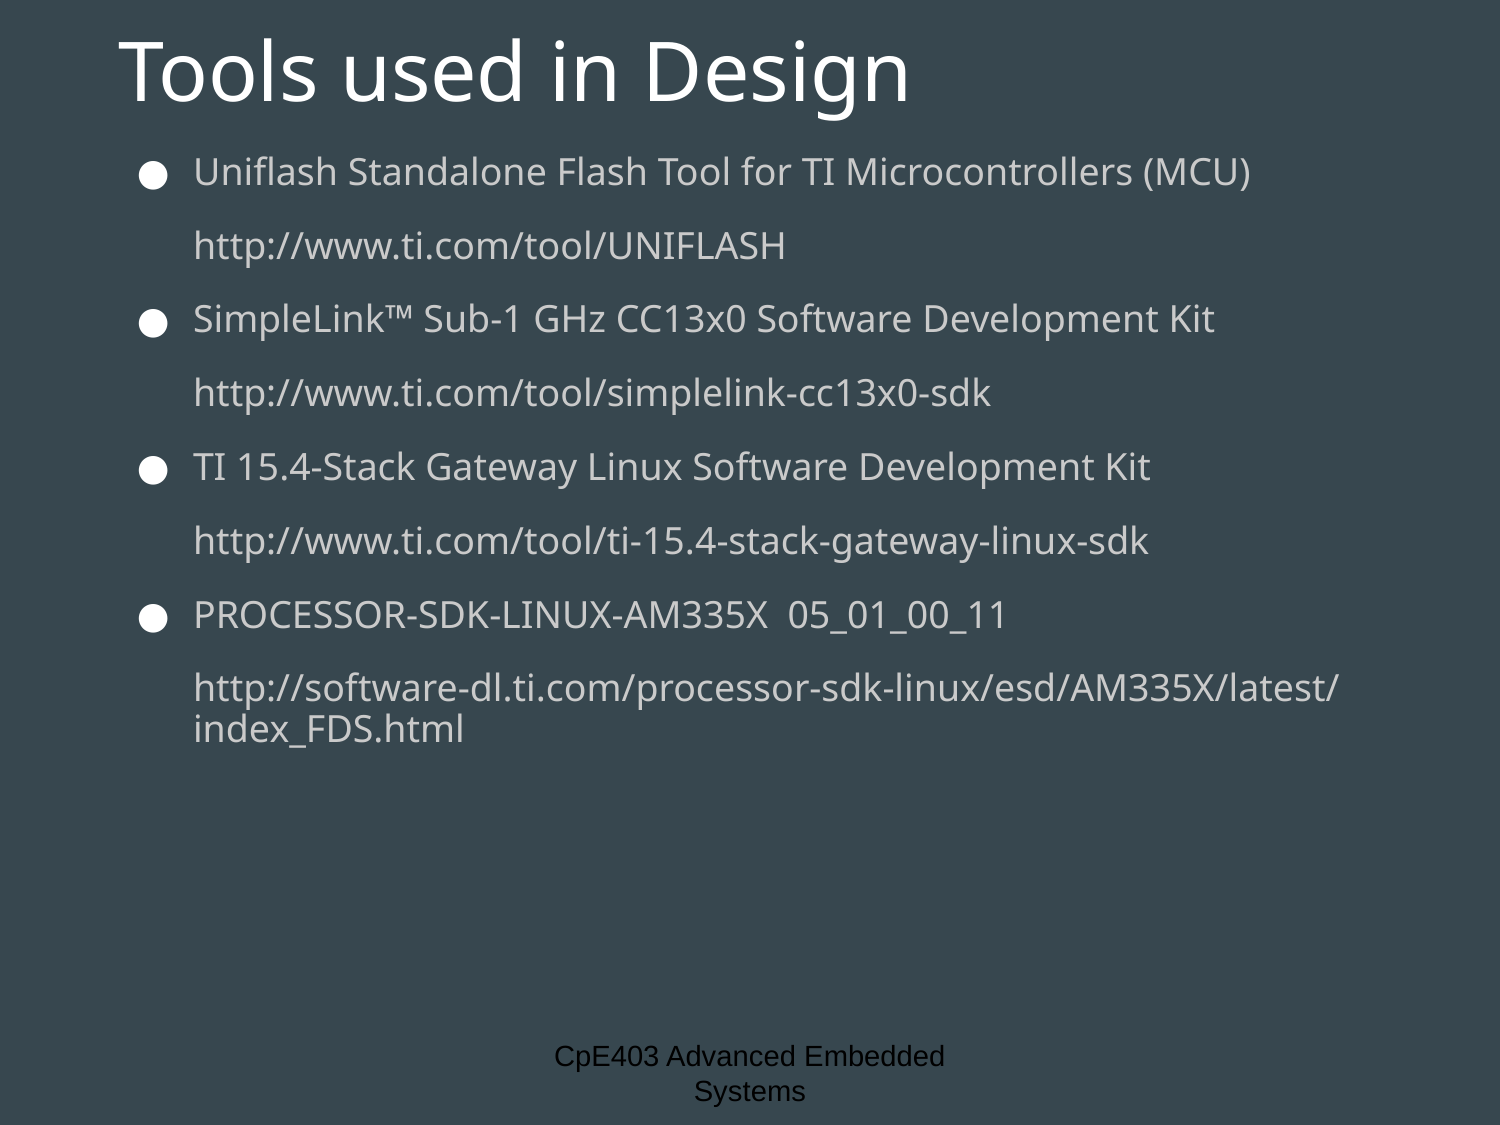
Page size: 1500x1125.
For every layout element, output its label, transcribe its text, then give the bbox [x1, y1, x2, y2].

title Tools used in Design [103, 22, 1397, 127]
list Uniflash Standalone Flash Tool for TI Microcontrollers (MCU) http://www.ti.com/tool/UNIFLASH SimpleLink™ Sub-1 GHz CC13x0 Software Development Kit http://www.ti.com/tool/simplelink-cc13x0-sdk TI 15.4-Stack Gateway Linux Software Development Kit http://www.ti.com/tool/ti-15.4-stack-gateway-linux-sdk PROCESSOR-SDK-LINUX-AM335X 05_01_00_11 http://software-dl.ti.com/processor-sdk-linux/esd/AM335X/latest/index_FDS.html [103, 145, 1397, 1043]
footer CpE403 Advanced Embedded Systems [496, 1042, 1004, 1103]
